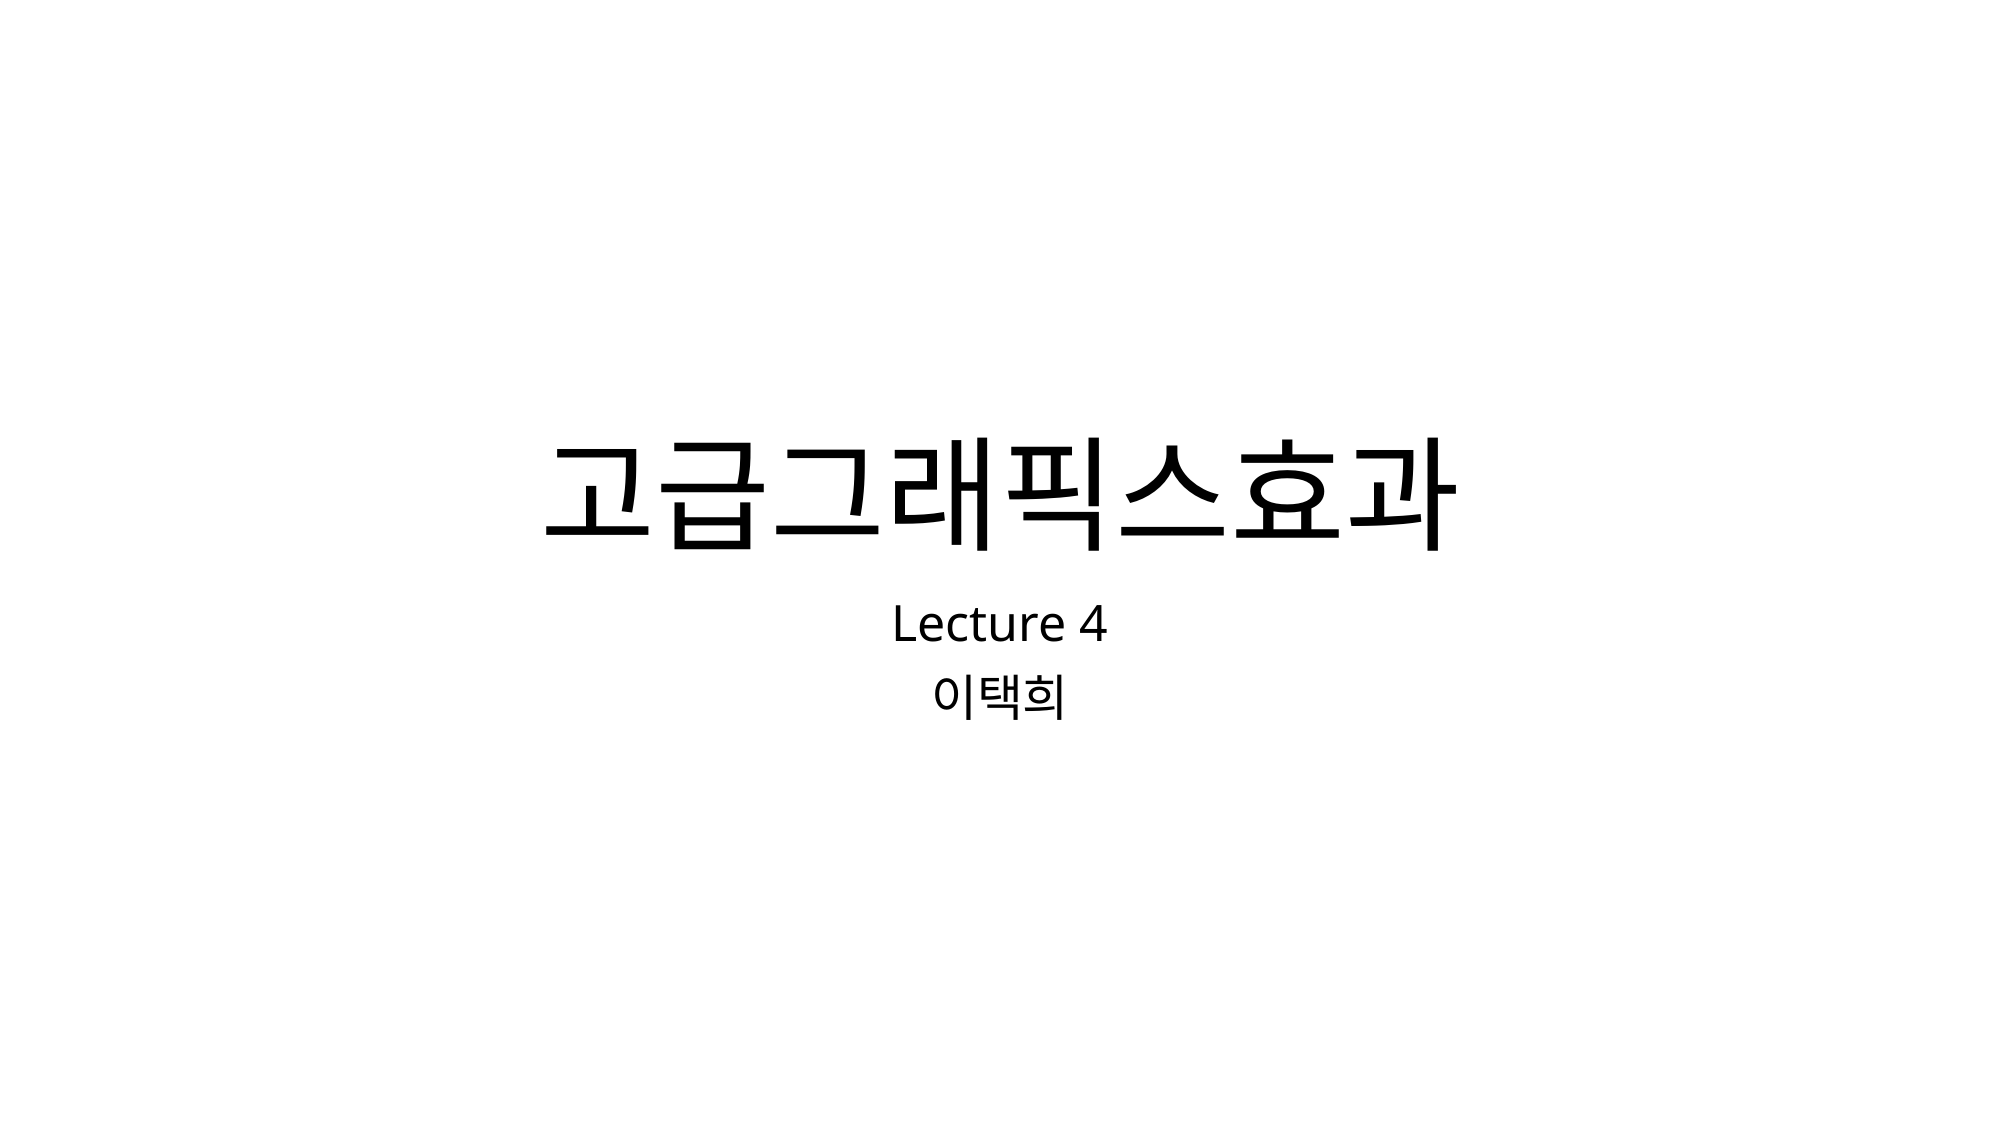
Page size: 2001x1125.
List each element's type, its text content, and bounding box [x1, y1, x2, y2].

title 고급그래픽스효과 [249, 184, 1750, 576]
subtitle Lecture 4 이택희 [249, 590, 1750, 863]
